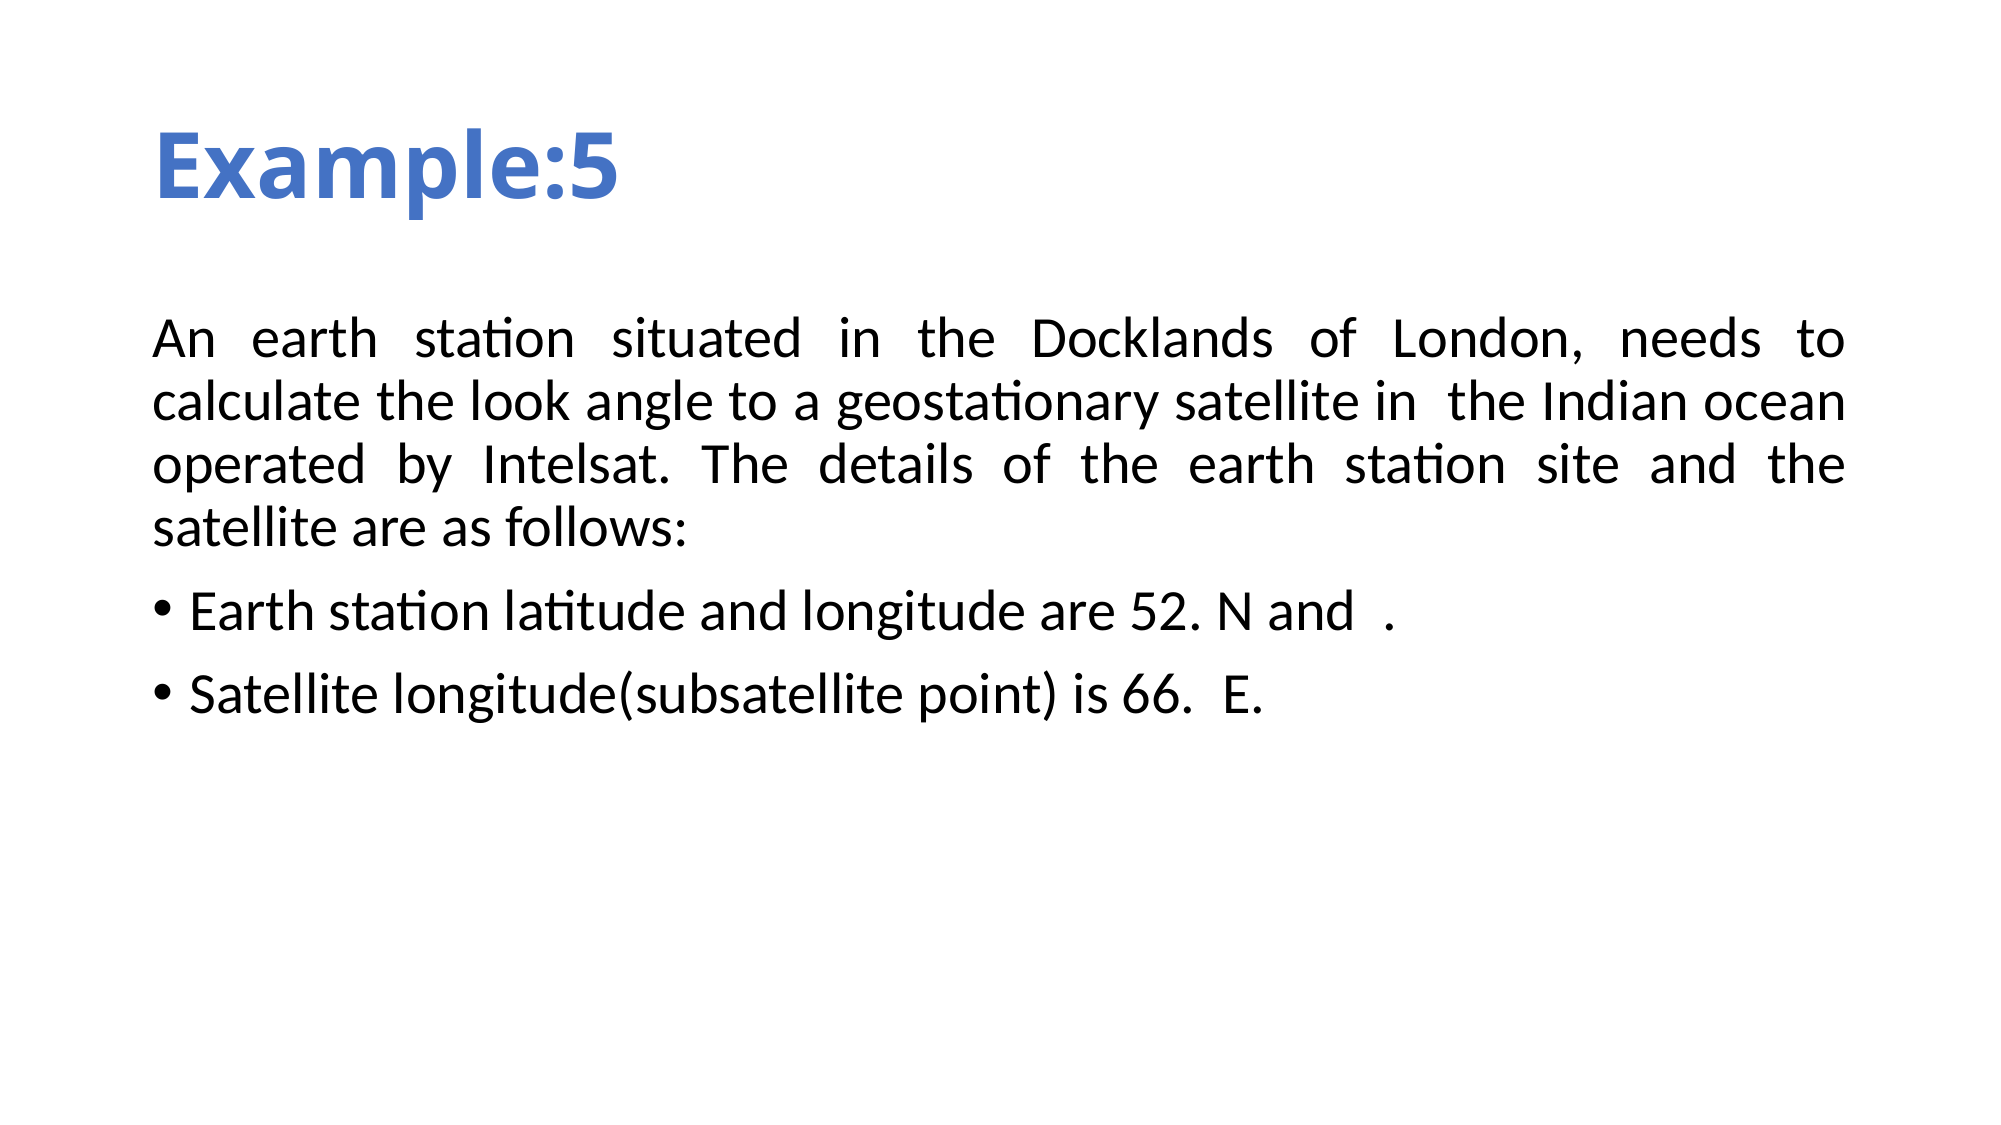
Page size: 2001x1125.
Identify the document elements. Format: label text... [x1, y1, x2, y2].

title Example:5 [137, 59, 1863, 278]
